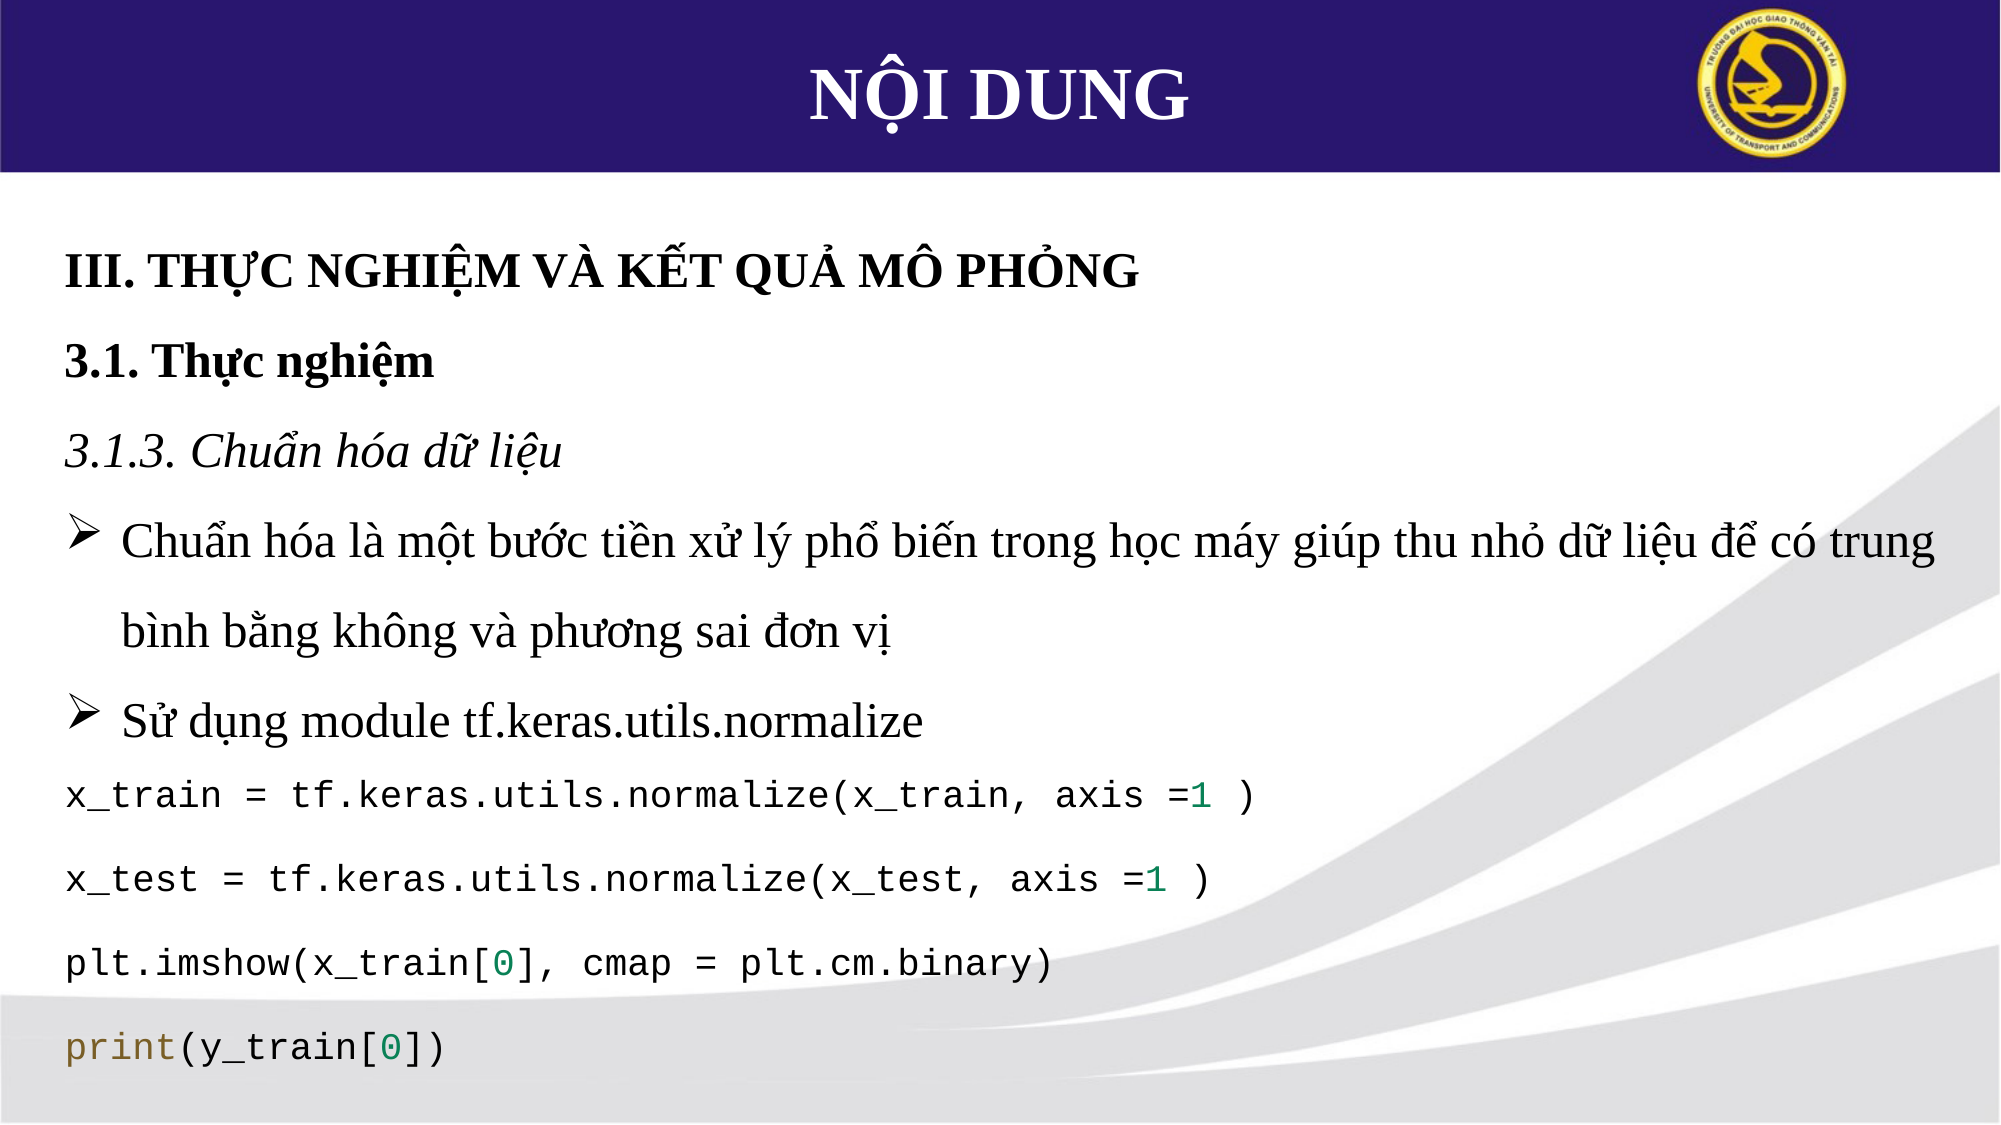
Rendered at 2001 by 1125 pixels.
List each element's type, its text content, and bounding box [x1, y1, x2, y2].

text_box III. THỰC NGHIỆM VÀ KẾT QUẢ MÔ PHỎNG 3.1. Thực nghiệm 3.1.3. Chuẩn hóa dữ liệu Chuẩn hóa là một bước tiền xử lý phổ biến trong học máy giúp thu nhỏ dữ liệu để có trung bình bằng không và phương sai đơn vị Sử dụng module tf.keras.utils.normalize x_train = tf.keras.utils.normalize(x_train, axis =1 ) x_test = tf.keras.utils.normalize(x_test, axis =1 ) plt.imshow(x_train[0], cmap = plt.cm.binary) print(y_train[0]) [50, 199, 1963, 1125]
picture [0, 0, 2001, 1125]
text_box NỘI DUNG [0, 37, 2000, 143]
